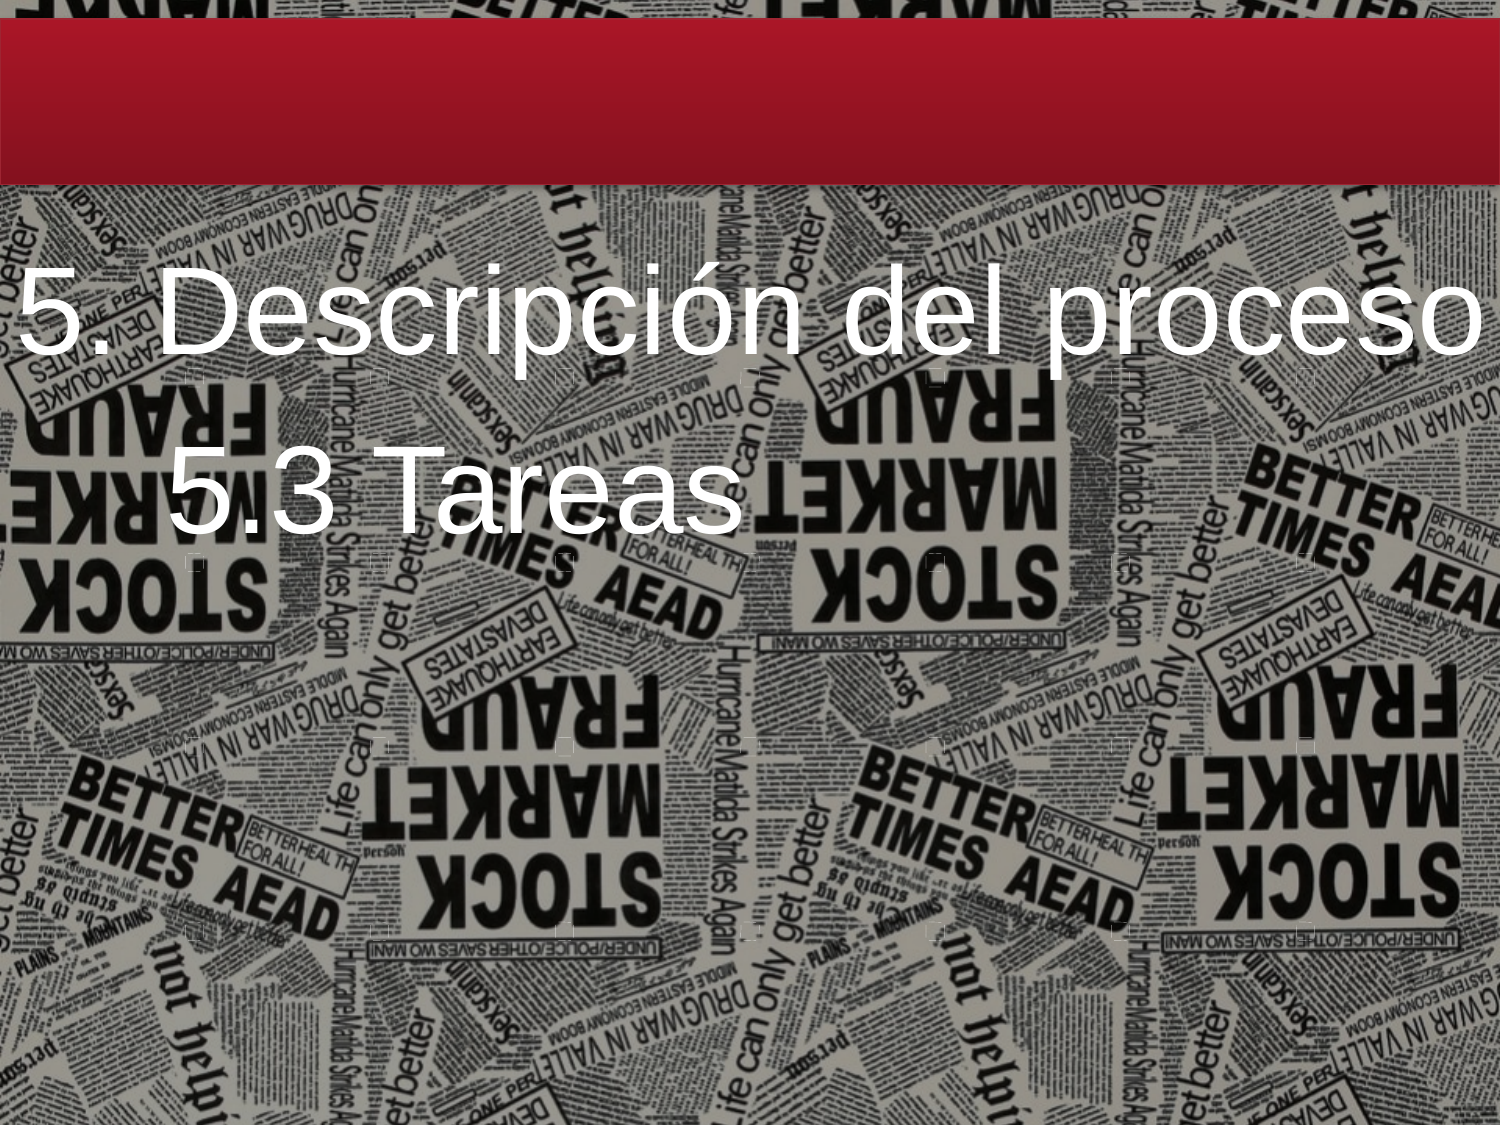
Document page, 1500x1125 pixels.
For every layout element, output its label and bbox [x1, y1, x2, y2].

text_box [184, 368, 1315, 941]
picture [0, 0, 1500, 1125]
